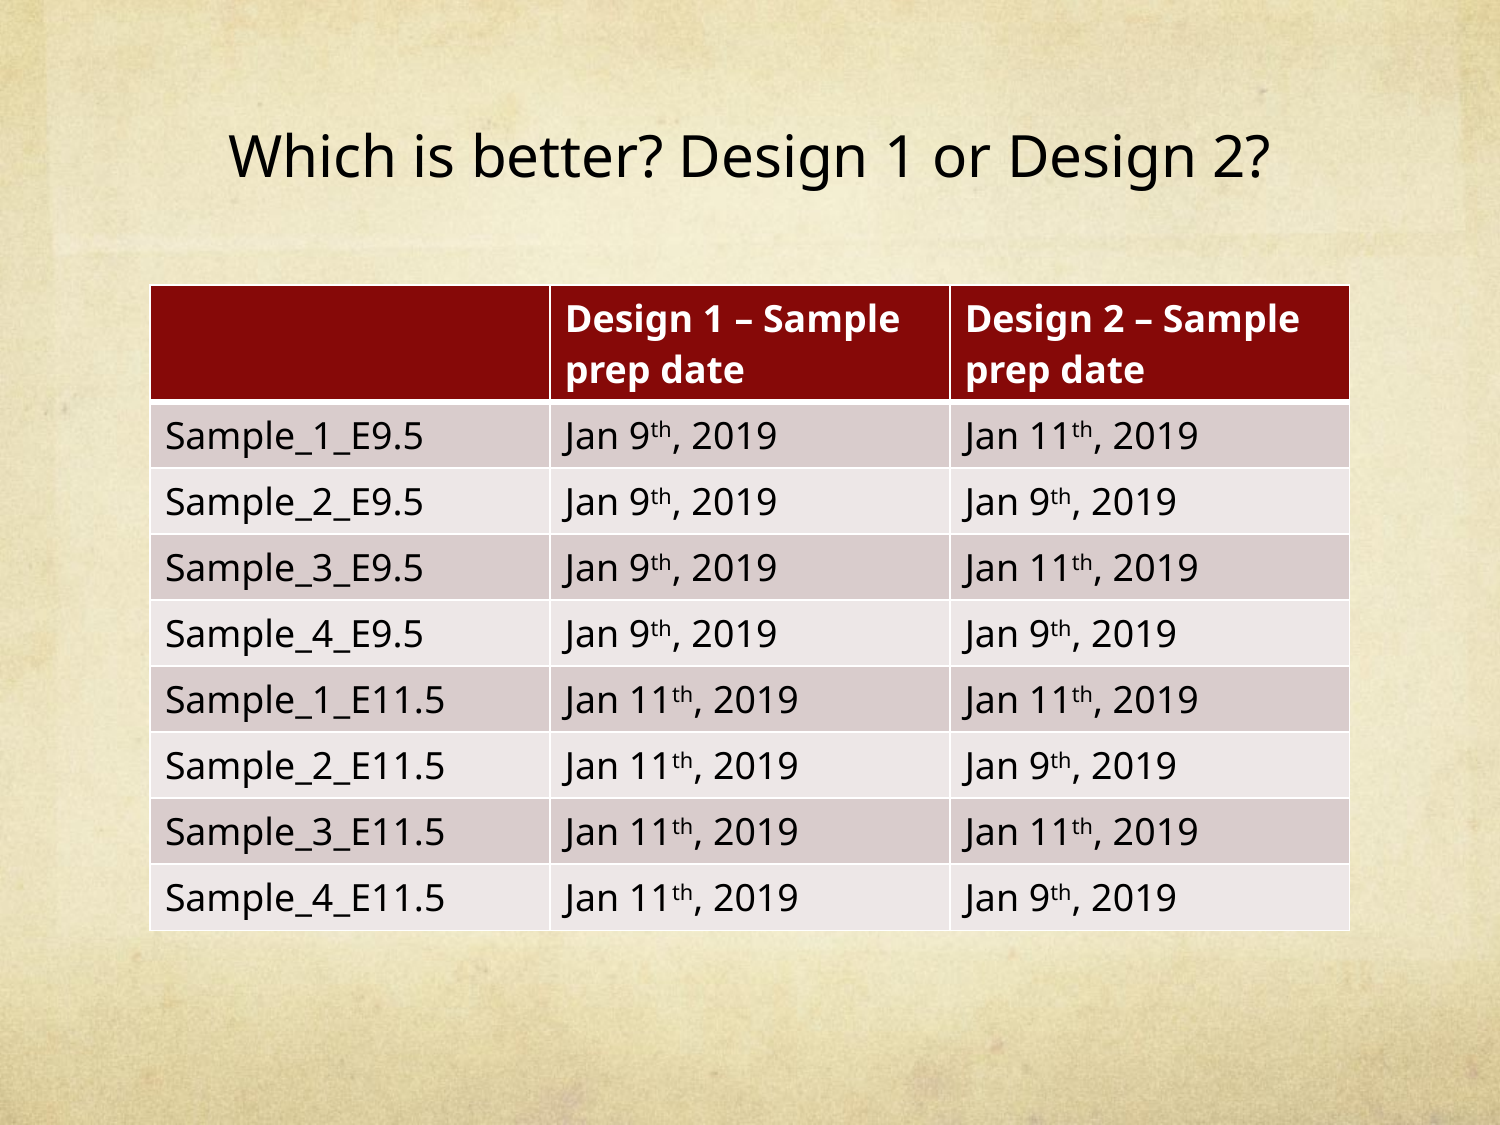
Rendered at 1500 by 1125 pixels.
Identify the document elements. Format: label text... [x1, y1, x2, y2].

table_header Design 2 – Sample prep date [951, 286, 1349, 399]
table_cell Jan 9th, 2019 [951, 601, 1349, 665]
table_cell Jan 9th, 2019 [951, 865, 1349, 930]
table_cell Jan 11th, 2019 [951, 799, 1349, 863]
table_cell Sample_2_E9.5 [151, 469, 549, 533]
table_cell Sample_4_E11.5 [151, 865, 549, 930]
table_cell Jan 11th, 2019 [951, 405, 1349, 467]
table_cell Jan 11th, 2019 [951, 535, 1349, 599]
table_cell Jan 9th, 2019 [951, 469, 1349, 533]
table_cell Jan 9th, 2019 [551, 469, 949, 533]
title Which is better? Design 1 or Design 2? [150, 82, 1350, 225]
table_cell Sample_3_E9.5 [151, 535, 549, 599]
table_cell Sample_4_E9.5 [151, 601, 549, 665]
table_cell Sample_1_E11.5 [151, 667, 549, 731]
table_cell Jan 9th, 2019 [551, 405, 949, 467]
table_cell Jan 11th, 2019 [551, 865, 949, 930]
table_cell Sample_1_E9.5 [151, 405, 549, 467]
table_header [151, 286, 549, 399]
table_cell Jan 11th, 2019 [551, 733, 949, 797]
table_cell Jan 11th, 2019 [551, 799, 949, 863]
table_cell Jan 9th, 2019 [551, 535, 949, 599]
table_cell Jan 9th, 2019 [951, 733, 1349, 797]
table_cell Jan 9th, 2019 [551, 601, 949, 665]
table_cell Sample_2_E11.5 [151, 733, 549, 797]
table_cell Jan 11th, 2019 [951, 667, 1349, 731]
table_header Design 1 – Sample prep date [551, 286, 949, 399]
picture [0, 0, 1500, 1125]
table_cell Jan 11th, 2019 [551, 667, 949, 731]
table_cell Sample_3_E11.5 [151, 799, 549, 863]
